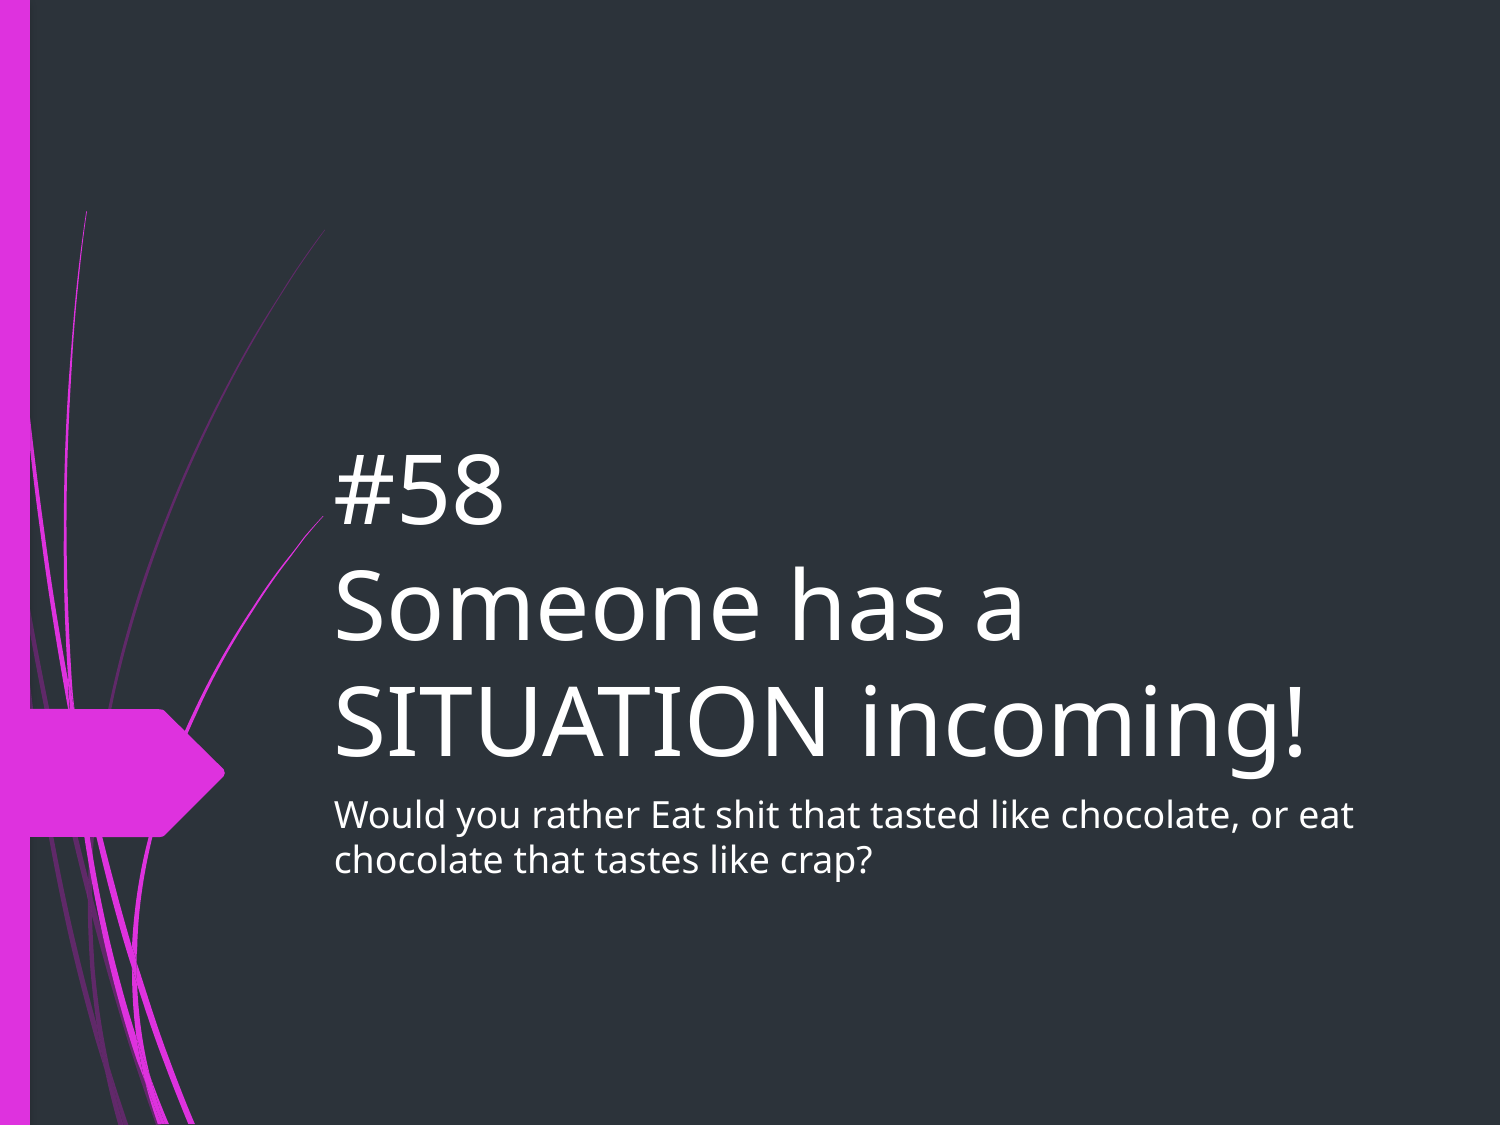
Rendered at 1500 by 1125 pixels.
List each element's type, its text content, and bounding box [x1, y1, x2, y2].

title #58 Someone has a SITUATION incoming! [318, 412, 1402, 783]
subtitle Would you rather Eat shit that tasted like chocolate, or eat chocolate that tastes like crap? [318, 783, 1402, 969]
